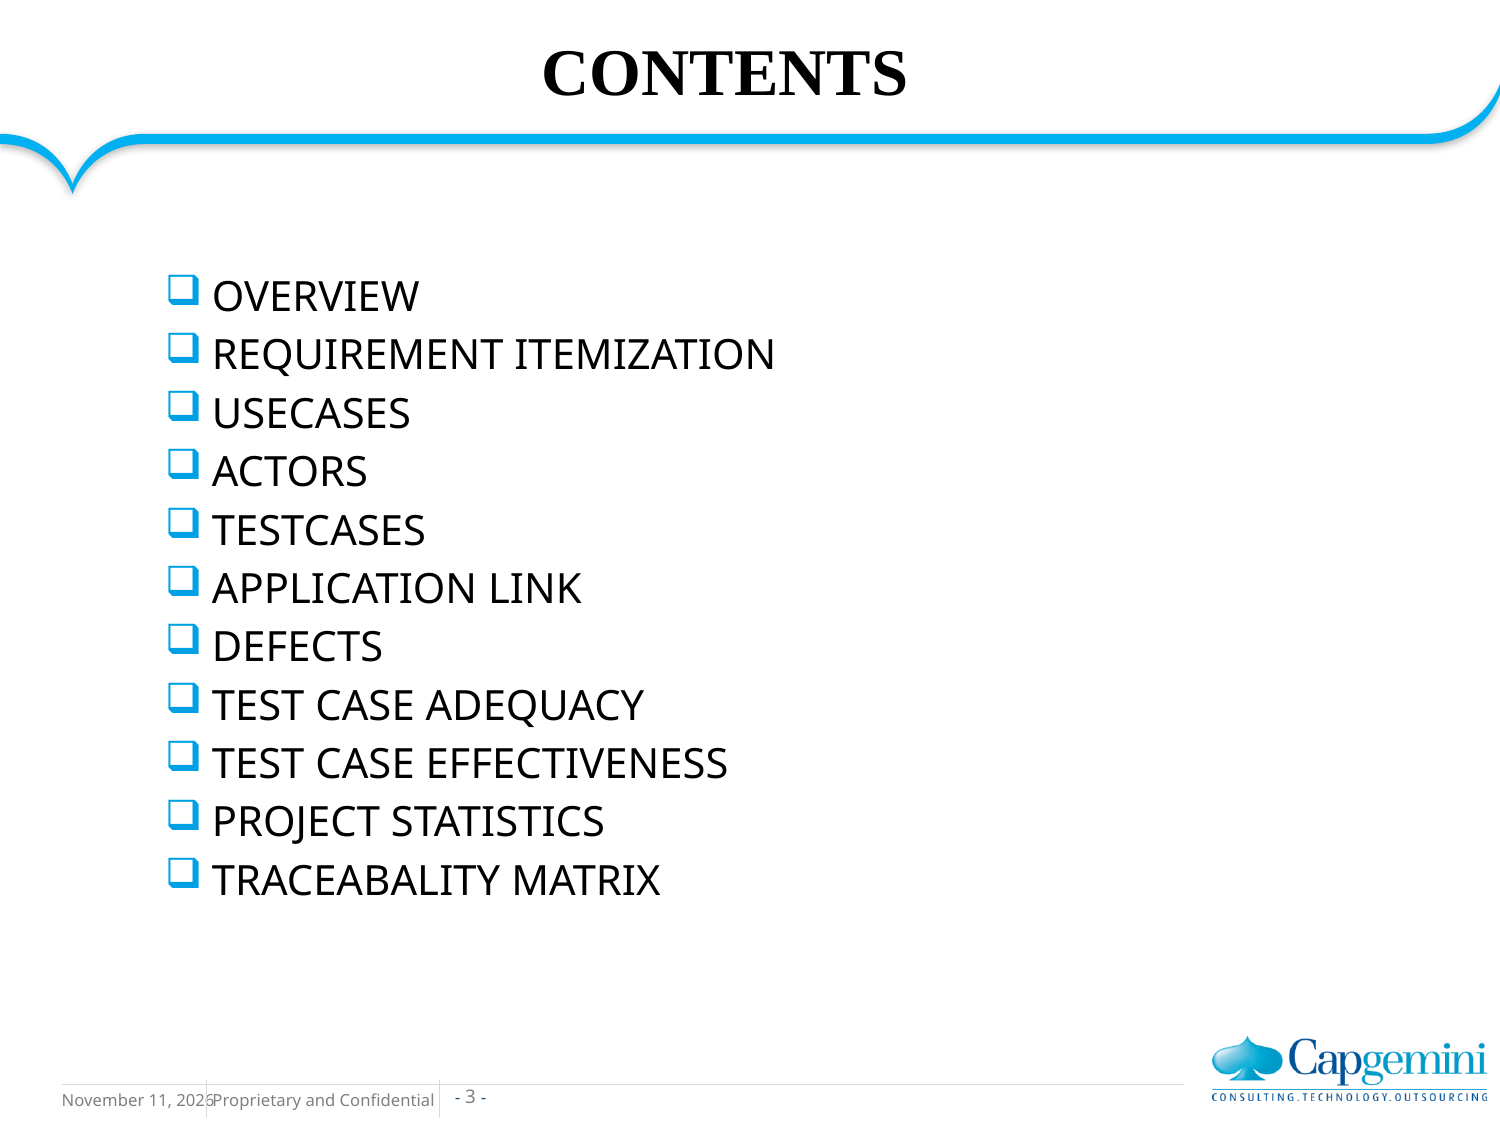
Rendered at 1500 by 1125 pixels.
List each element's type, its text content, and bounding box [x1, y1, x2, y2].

list OVERVIEW REQUIREMENT ITEMIZATION USECASES ACTORS TESTCASES APPLICATION LINK DEFECTS TEST CASE ADEQUACY TEST CASE EFFECTIVENESS PROJECT STATISTICS TRACEABALITY MATRIX [75, 262, 1425, 1005]
picture [1212, 1036, 1487, 1101]
title CONTENTS [50, 3, 1400, 134]
